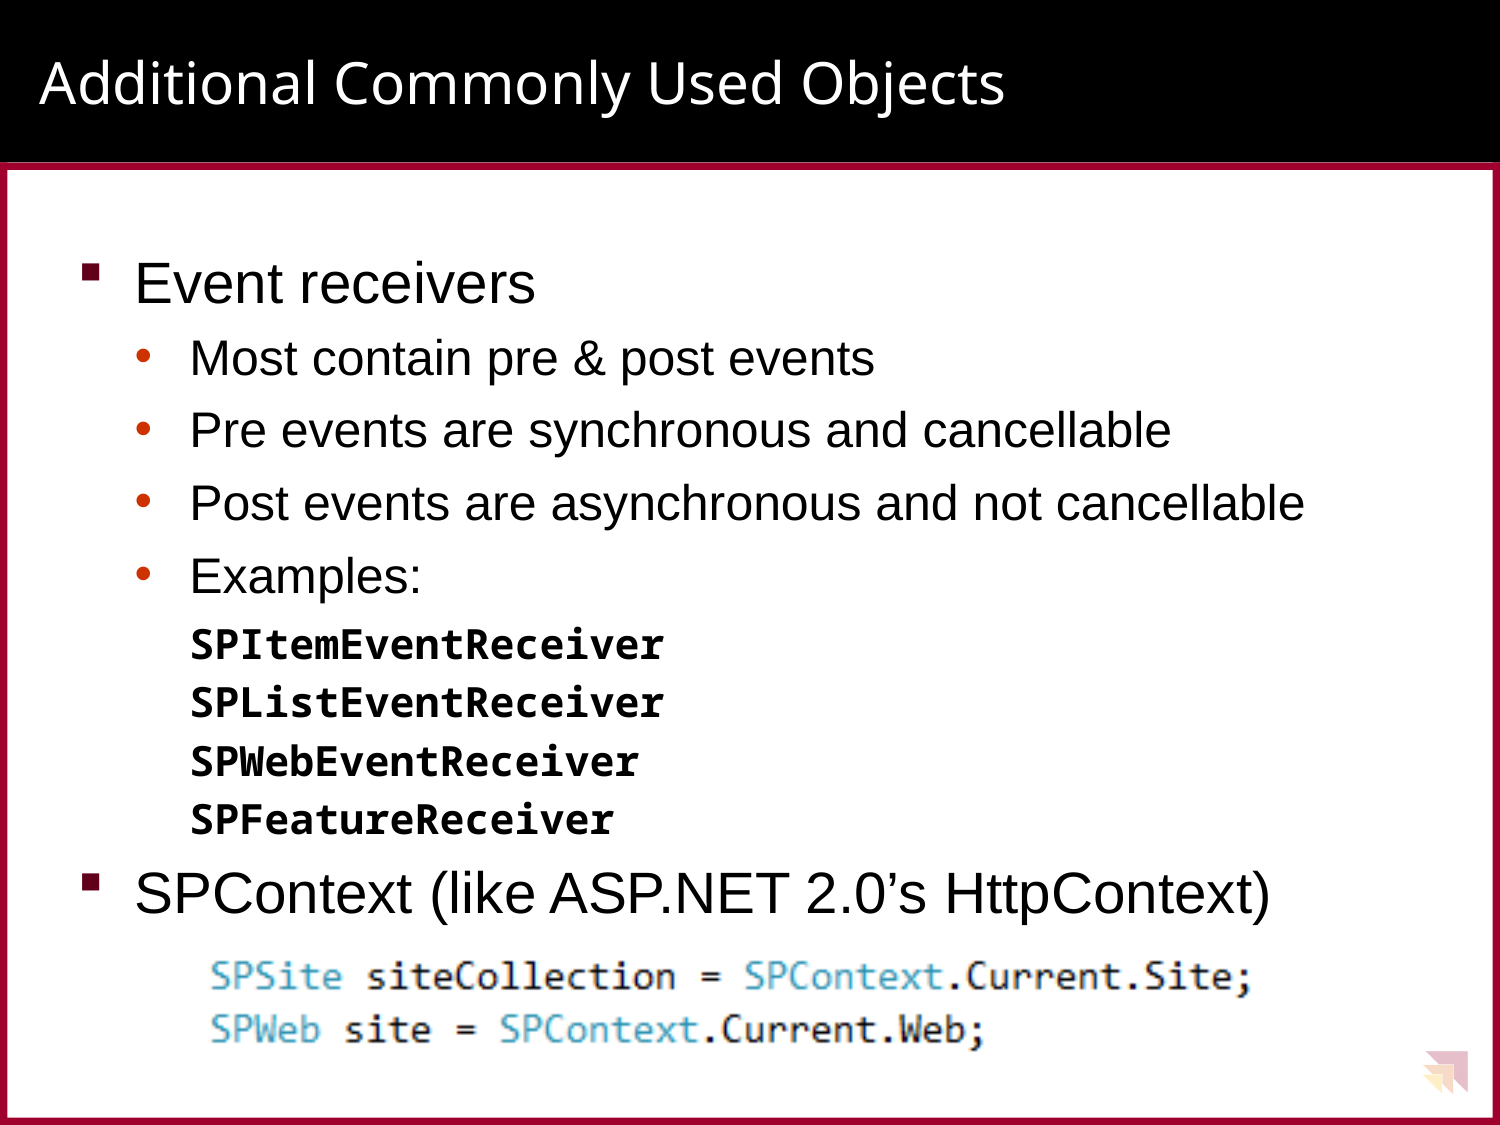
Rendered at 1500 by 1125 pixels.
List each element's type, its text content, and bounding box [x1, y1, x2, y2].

list Event receivers Most contain pre & post events Pre events are synchronous and cancellable Post events are asynchronous and not cancellable Examples: SPItemEventReceiver SPListEventReceiver SPWebEventReceiver SPFeatureReceiver SPContext (like ASP.NET 2.0’s HttpContext) [62, 237, 1438, 1088]
title Additional Commonly Used Objects [24, 12, 1438, 150]
picture [191, 937, 1309, 1088]
